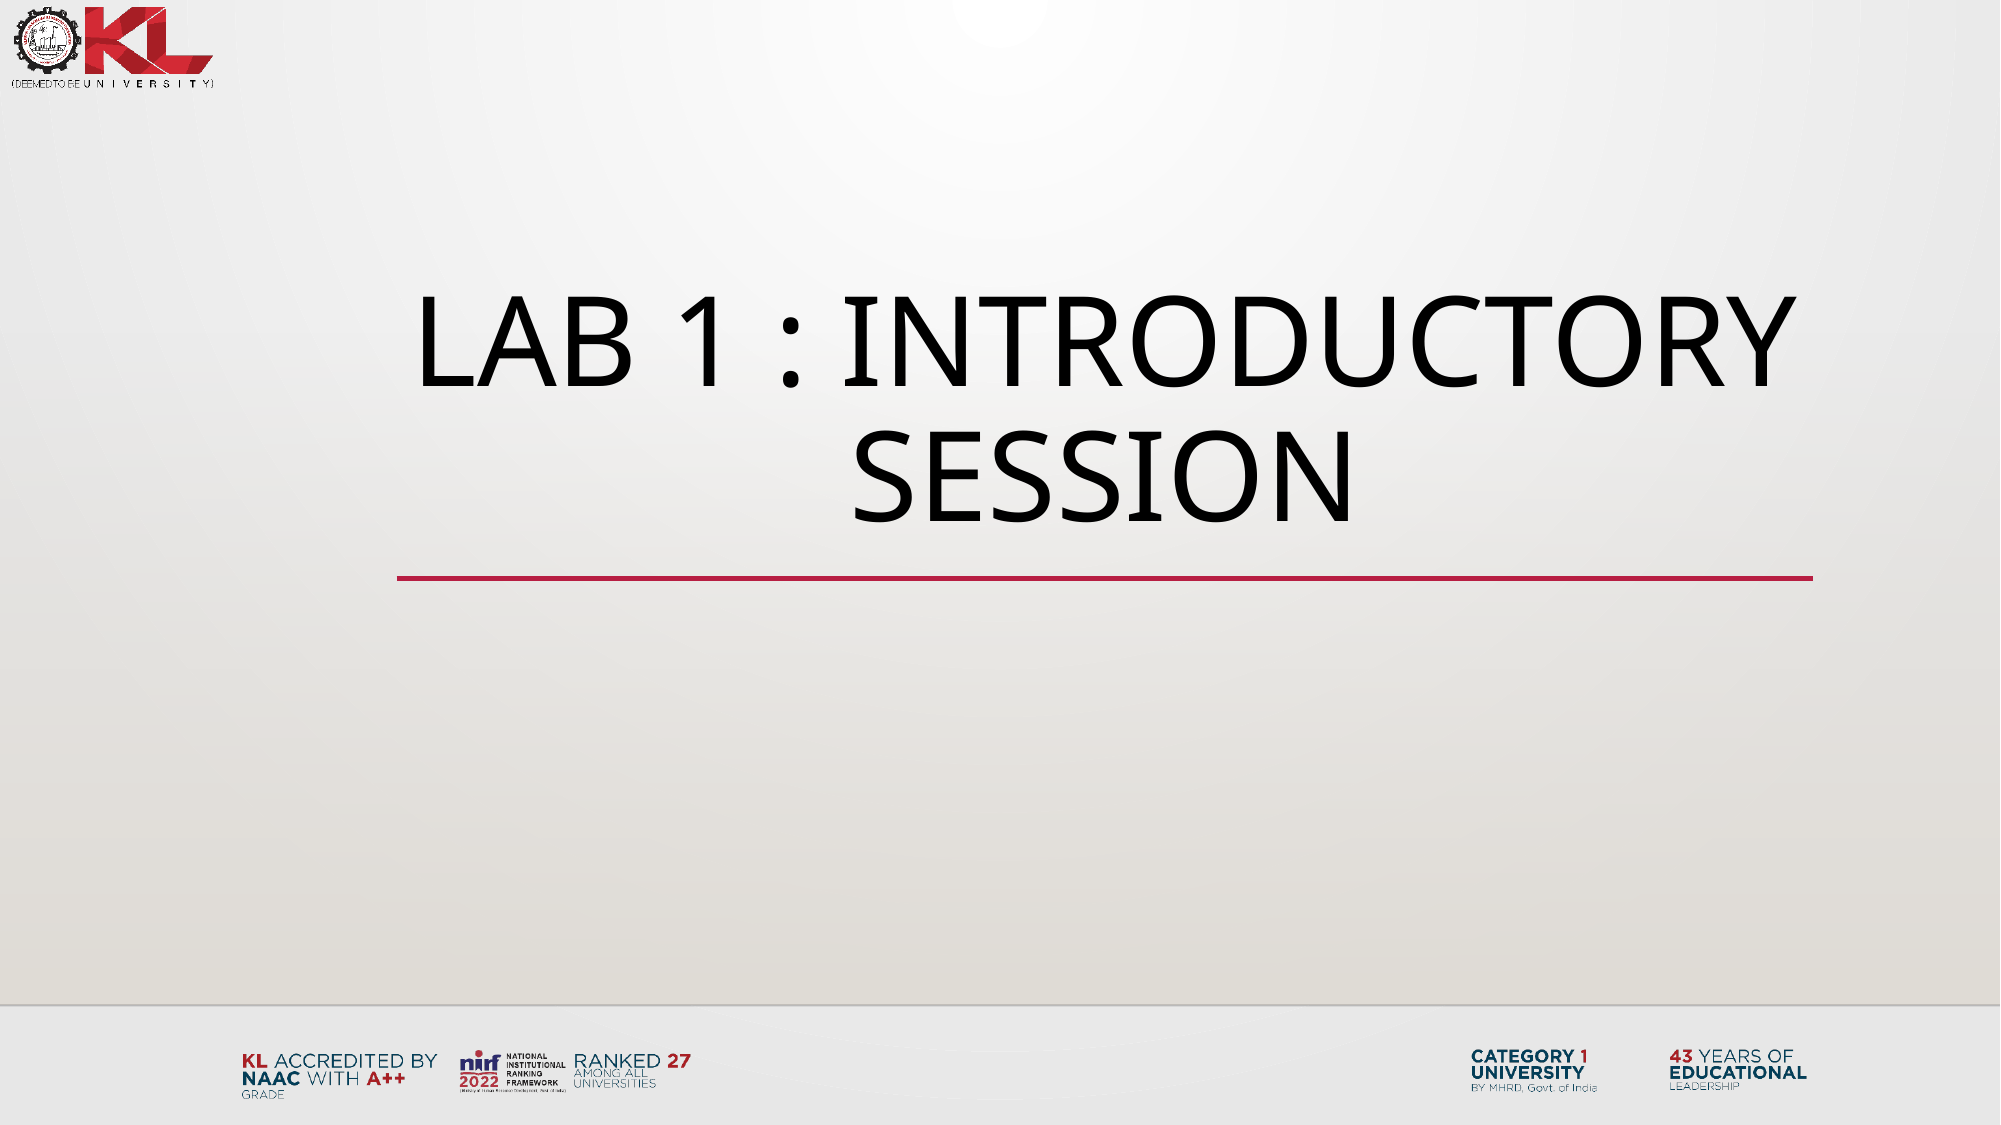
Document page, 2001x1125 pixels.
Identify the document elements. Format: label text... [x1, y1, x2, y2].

title Lab 1 : introductory session [396, 131, 1814, 549]
picture [238, 1045, 716, 1103]
picture [12, 5, 213, 88]
picture [1447, 1045, 1814, 1101]
